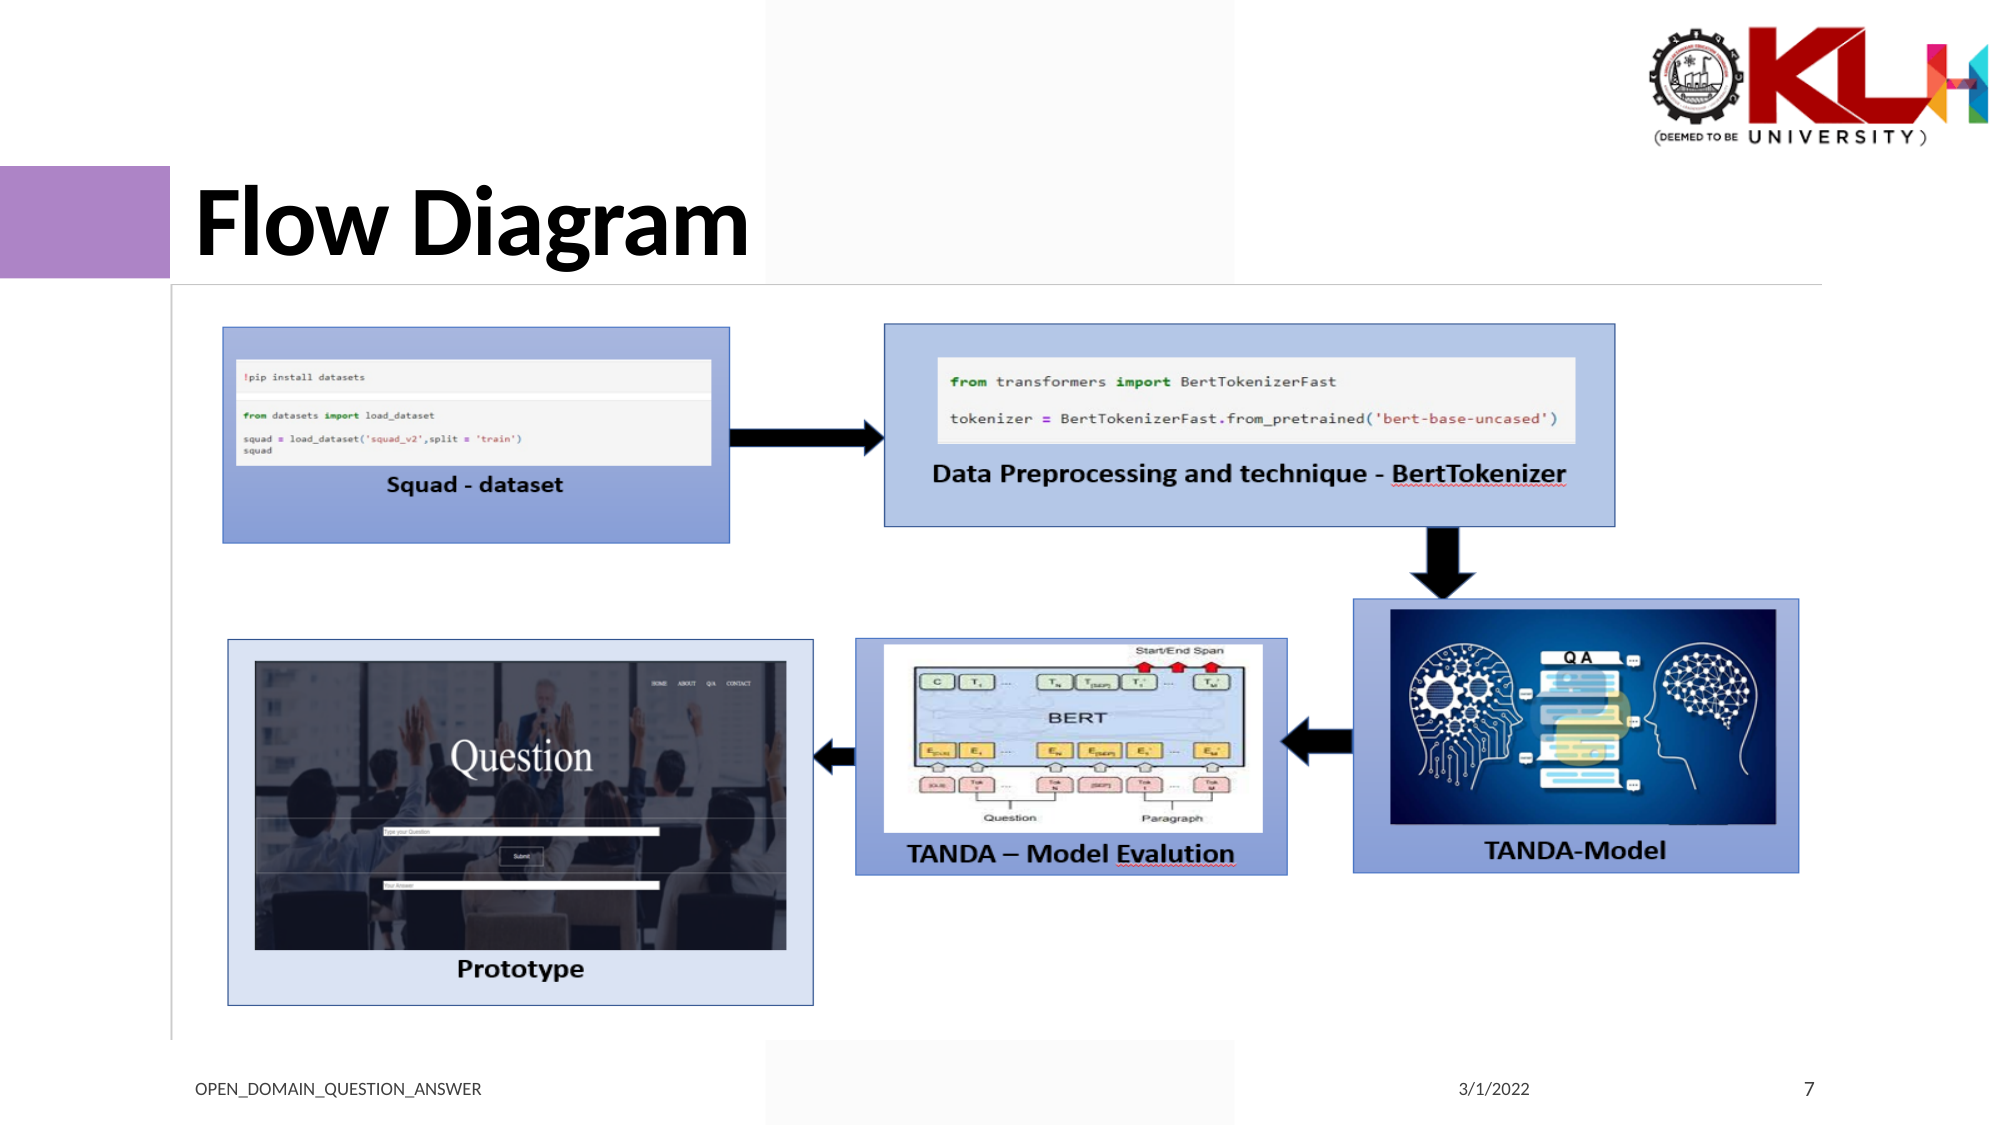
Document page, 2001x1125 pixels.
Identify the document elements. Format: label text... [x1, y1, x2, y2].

picture [1642, 0, 2000, 171]
picture [169, 284, 1822, 1041]
footer Open_Domain_Question_Answer [180, 1057, 975, 1118]
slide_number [1121, 1057, 1546, 1118]
slide_number 7 [1702, 1057, 1830, 1118]
title Flow Diagram [180, 47, 1830, 282]
